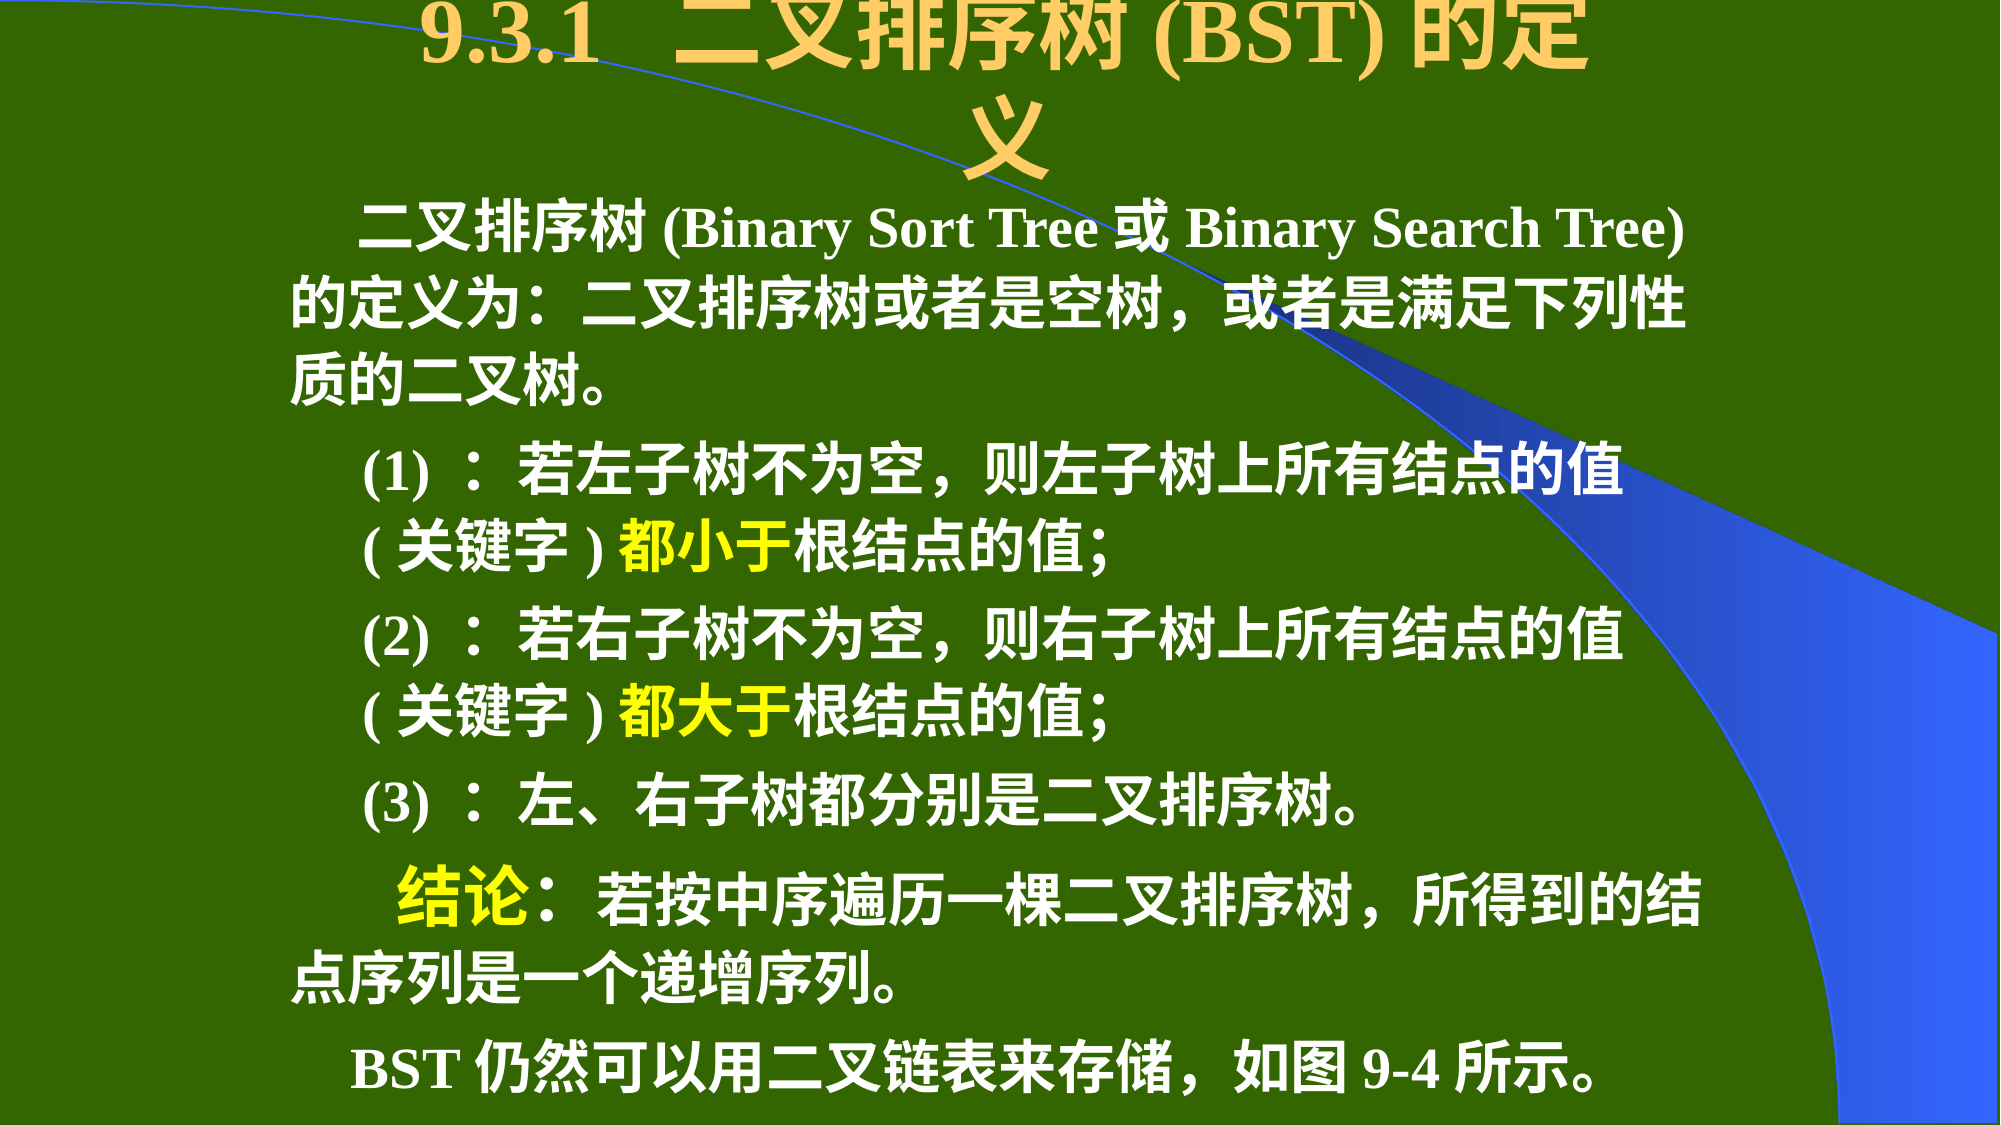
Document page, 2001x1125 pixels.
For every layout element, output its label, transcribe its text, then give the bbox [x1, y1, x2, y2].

list 二叉排序树(Binary Sort Tree或Binary Search Tree) 的定义为：二叉排序树或者是空树，或者是满足下列性质的二叉树。 (1) ：若左子树不为空，则左子树上所有结点的值(关键字)都小于根结点的值； (2) ：若右子树不为空，则右子树上所有结点的值(关键字)都大于根结点的值； (3) ：左、右子树都分别是二叉排序树。 结论：若按中序遍历一棵二叉排序树，所得到的结点序列是一个递增序列。 BST仍然可以用二叉链表来存储，如图9-4所示。 [274, 174, 1721, 1095]
title 9.3.1 二叉排序树(BST)的定义 [362, 24, 1651, 138]
